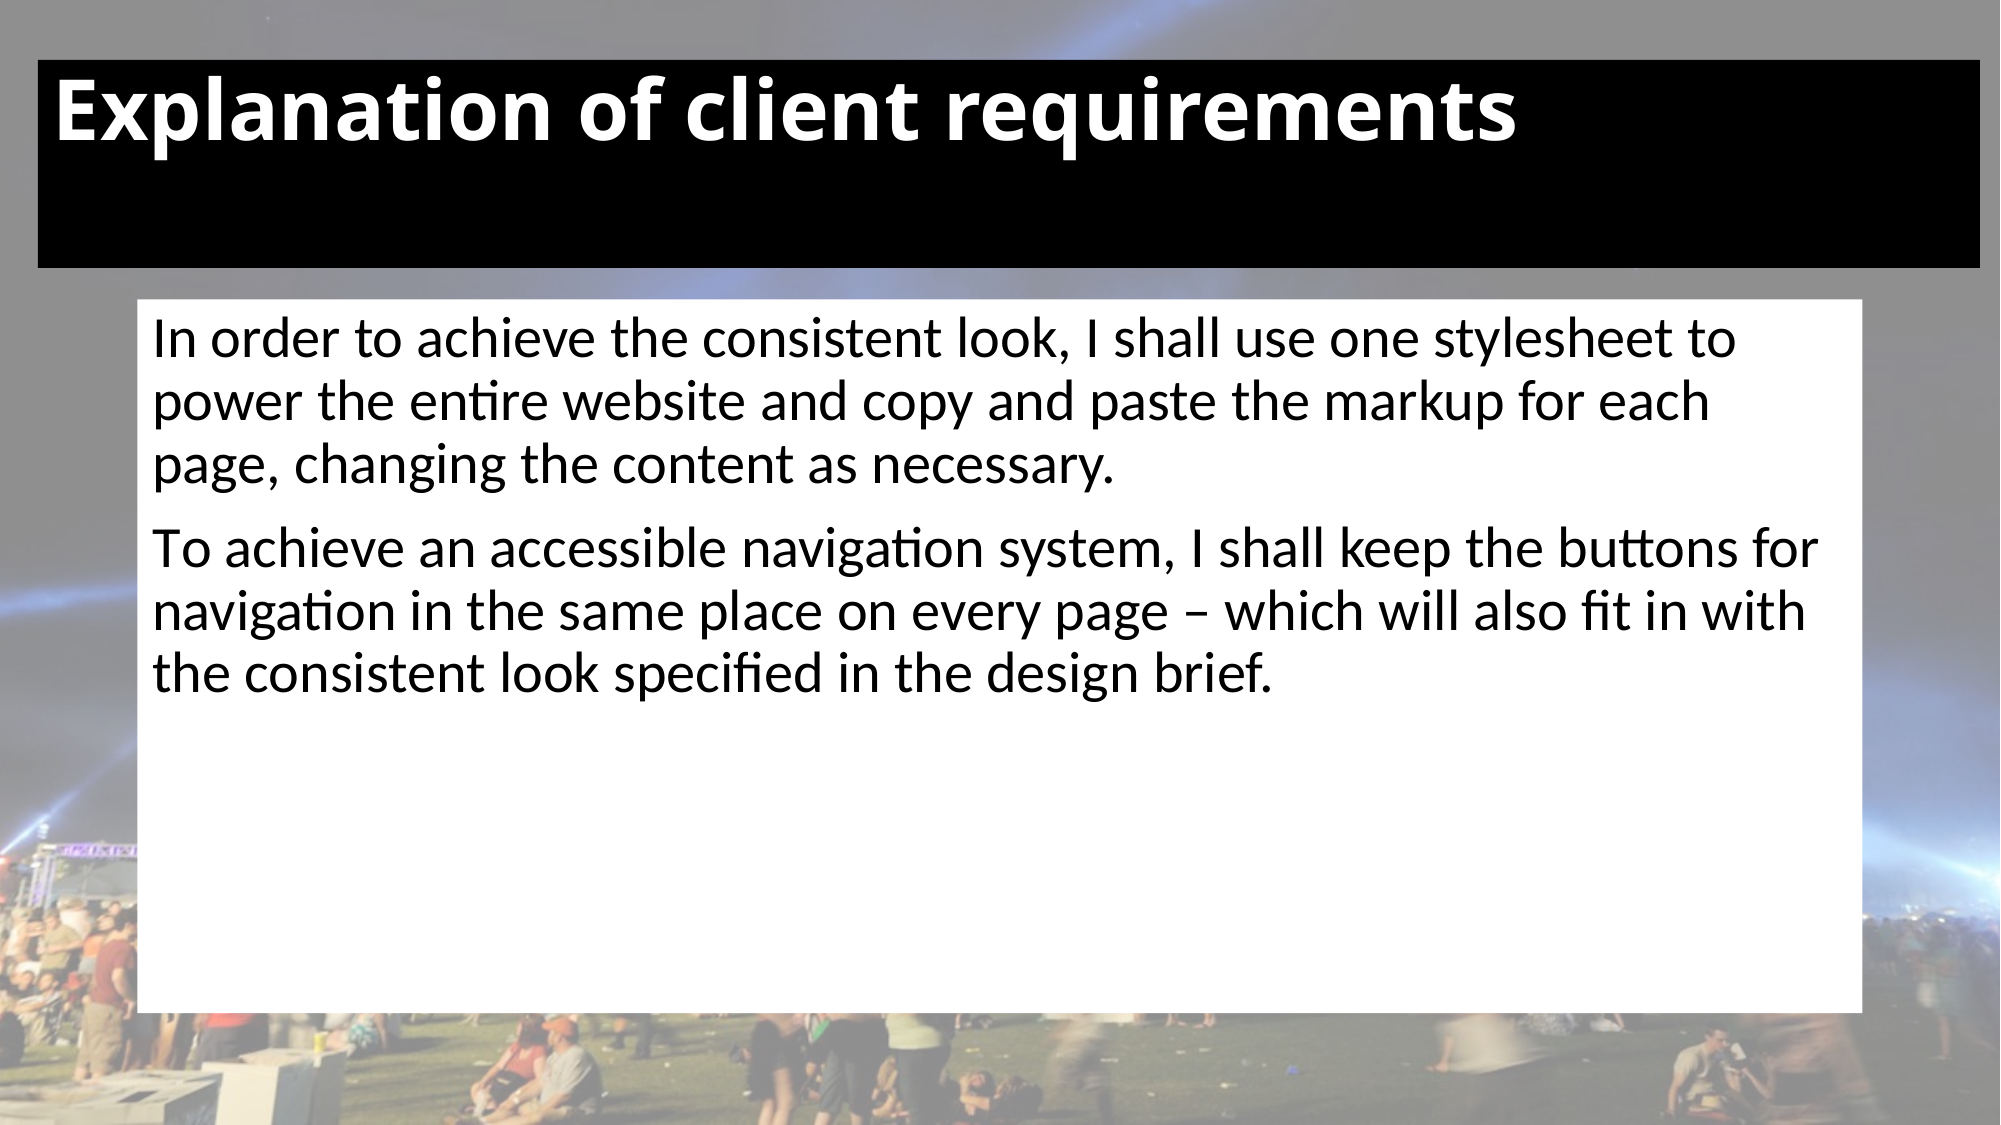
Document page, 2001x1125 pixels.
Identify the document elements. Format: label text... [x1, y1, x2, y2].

title Explanation of client requirements [37, 59, 1980, 268]
list In order to achieve the consistent look, I shall use one stylesheet to power the entire website and copy and paste the markup for each page, changing the content as necessary. To achieve an accessible navigation system, I shall keep the buttons for navigation in the same place on every page – which will also fit in with the consistent look specified in the design brief. [137, 299, 1863, 1014]
